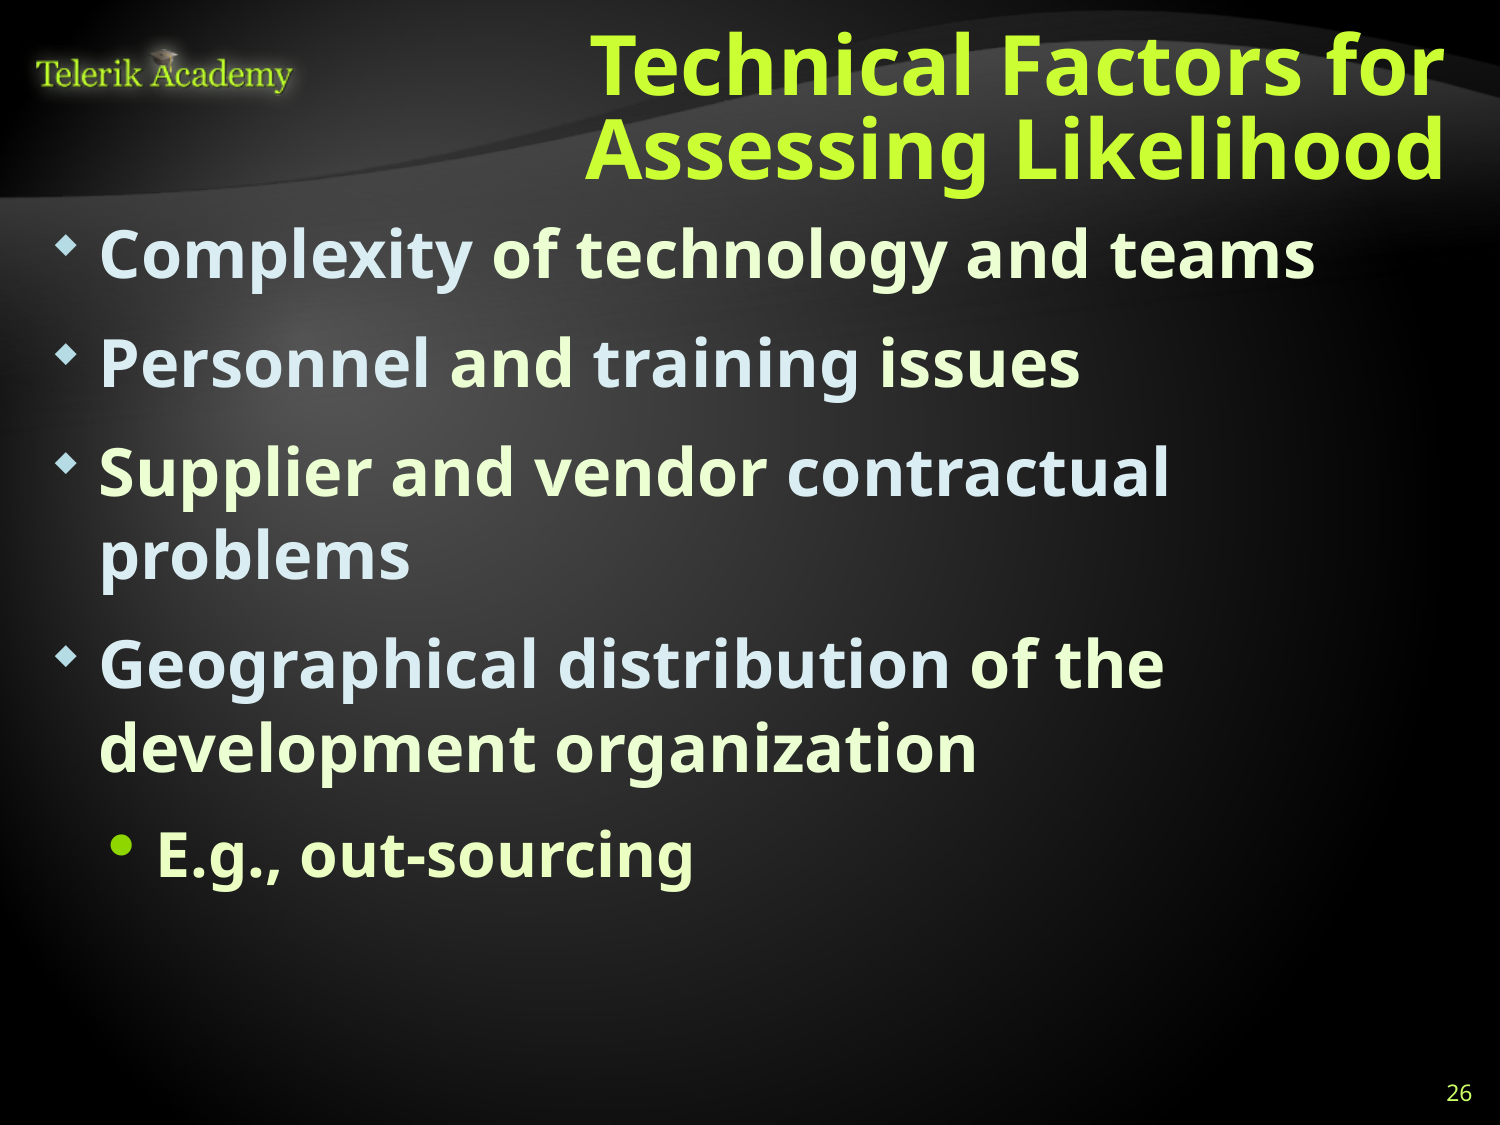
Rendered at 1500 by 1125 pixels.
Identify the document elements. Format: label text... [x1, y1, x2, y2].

title Technical Factors for Assessing Likelihood [300, 37, 1463, 188]
slide_number 26 [1412, 1074, 1488, 1113]
list Complexity of technology and teams Personnel and training issues Supplier and vendor contractual problems Geographical distribution of the development organization E.g., out-sourcing [37, 200, 1463, 1075]
picture [0, 0, 1500, 1125]
